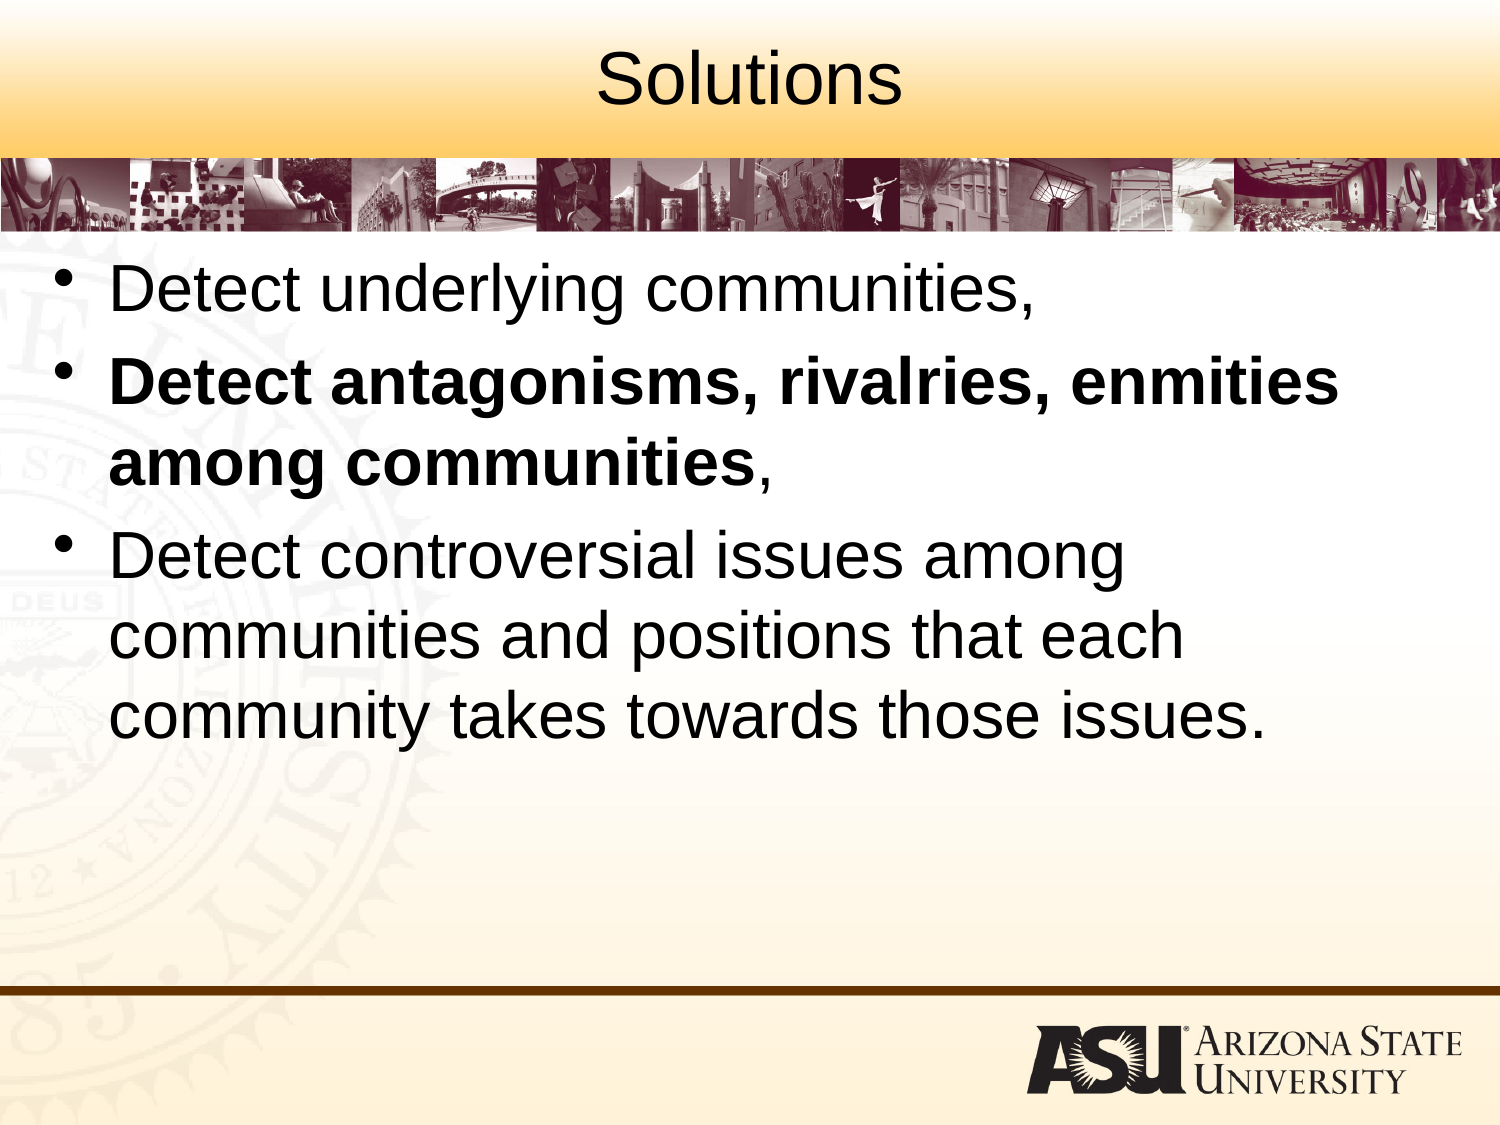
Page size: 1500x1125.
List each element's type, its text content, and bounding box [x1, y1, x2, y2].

title Solutions [0, 0, 1500, 150]
list Detect underlying communities, Detect antagonisms, rivalries, enmities among communities, Detect controversial issues among communities and positions that each community takes towards those issues. [37, 237, 1450, 963]
picture [0, 150, 1500, 1125]
